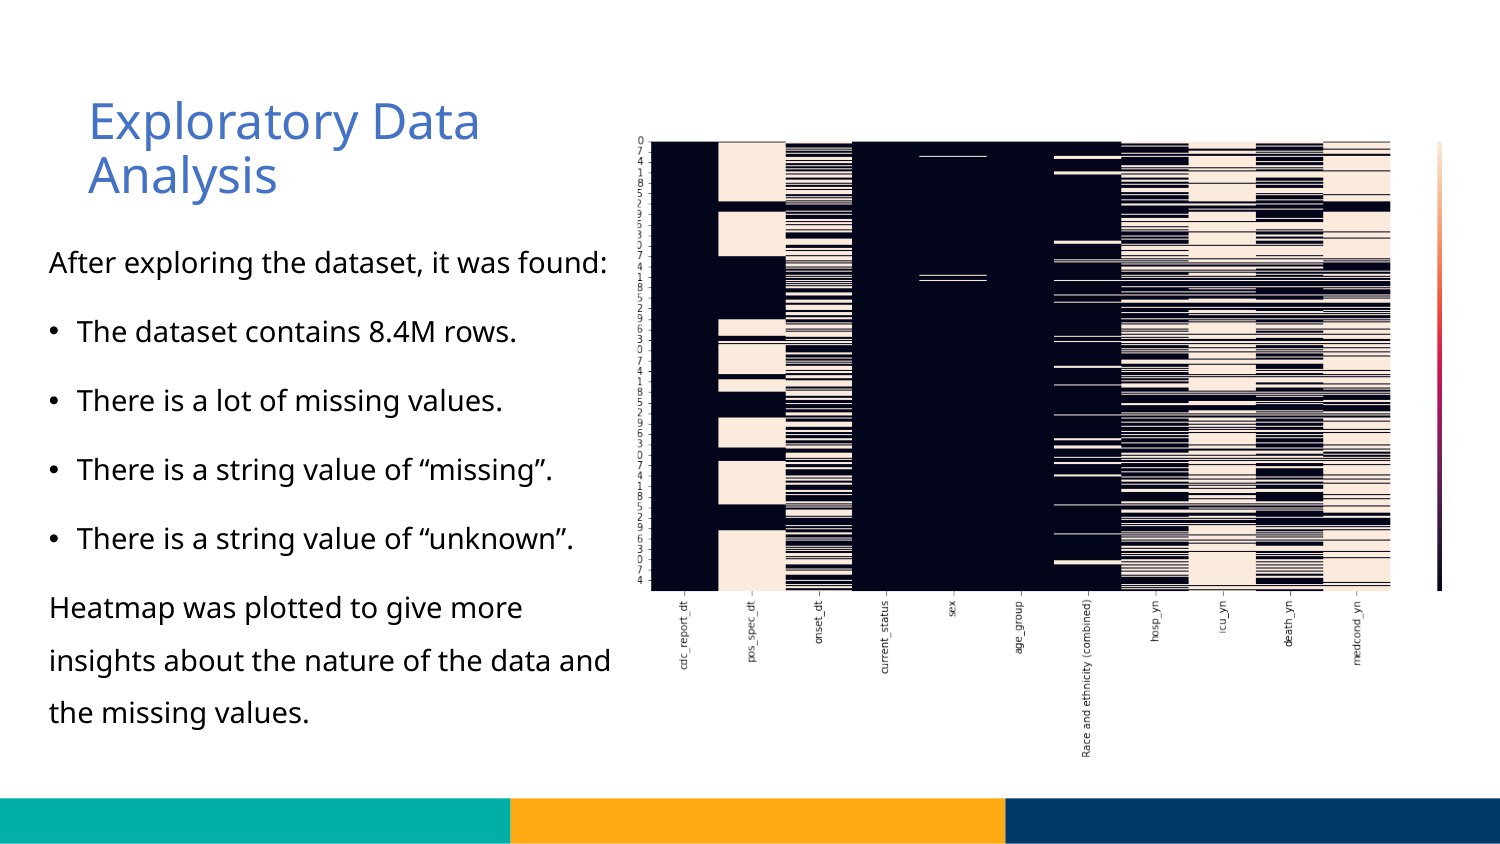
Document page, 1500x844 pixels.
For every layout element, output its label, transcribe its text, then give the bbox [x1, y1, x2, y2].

text_box Exploratory Data Analysis [76, 13, 561, 211]
picture [637, 128, 1443, 765]
list After exploring the dataset, it was found: The dataset contains 8.4M rows. There is a lot of missing values. There is a string value of “missing”. There is a string value of “unknown”. Heatmap was plotted to give more insights about the nature of the data and the missing values. [0, 221, 632, 732]
